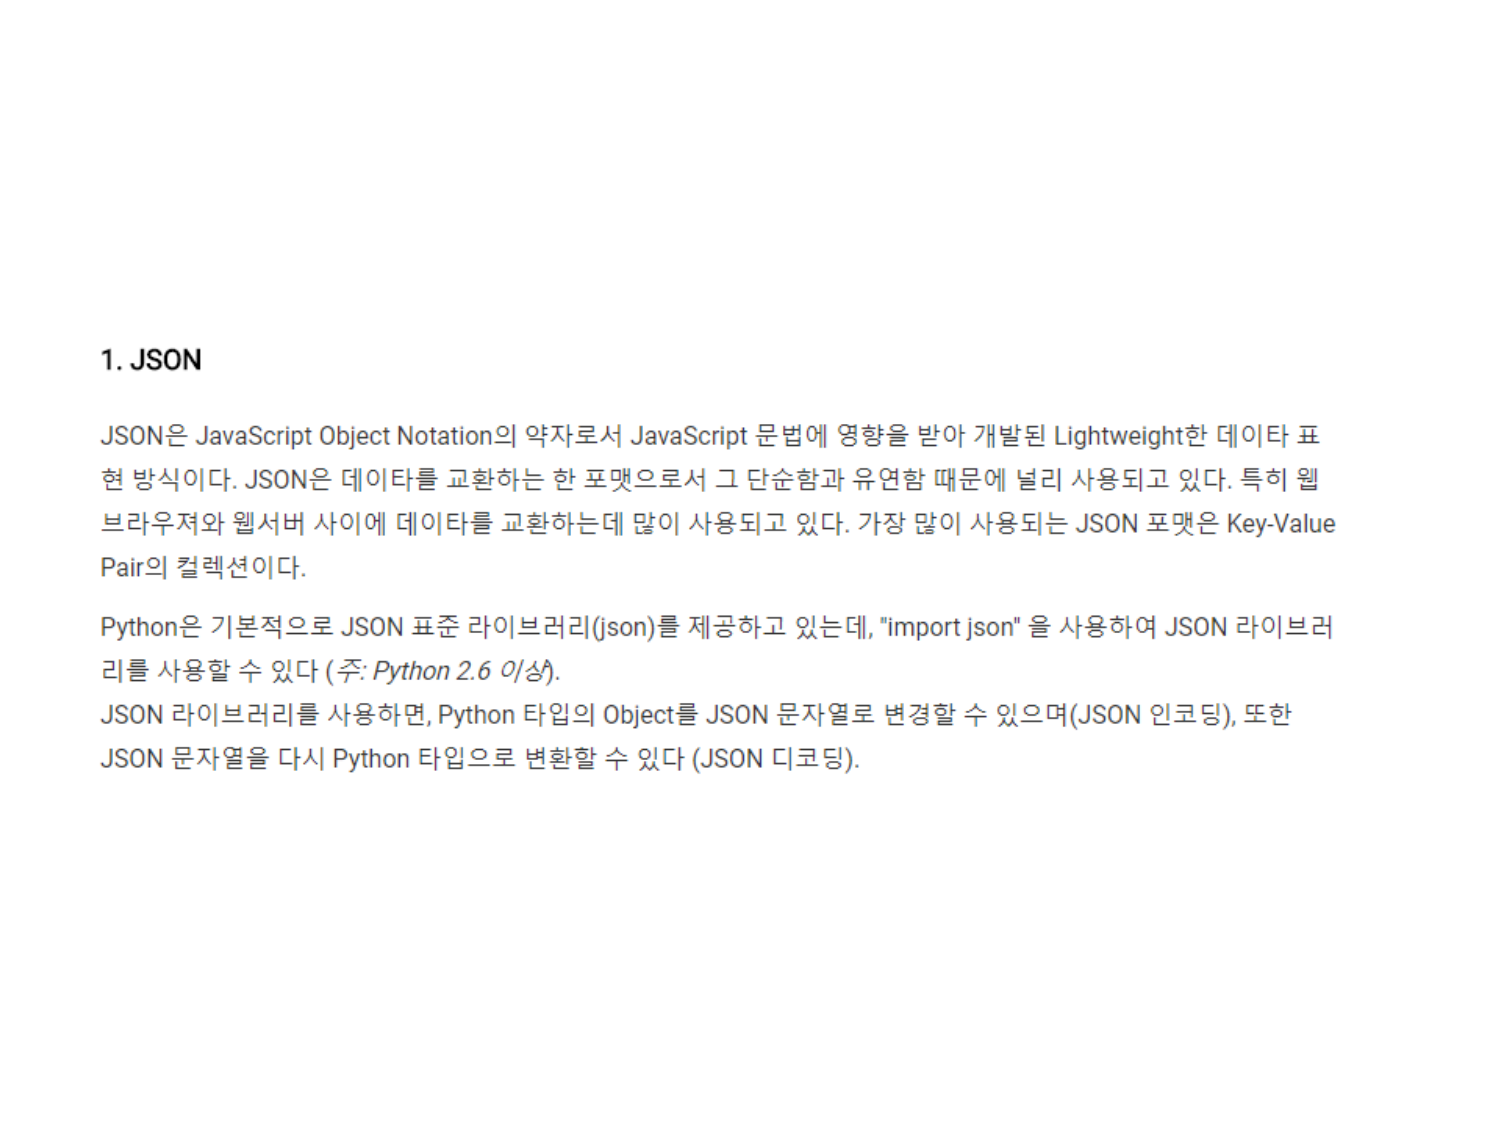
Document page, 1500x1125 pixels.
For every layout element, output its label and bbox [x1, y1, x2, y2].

picture [77, 329, 1423, 796]
